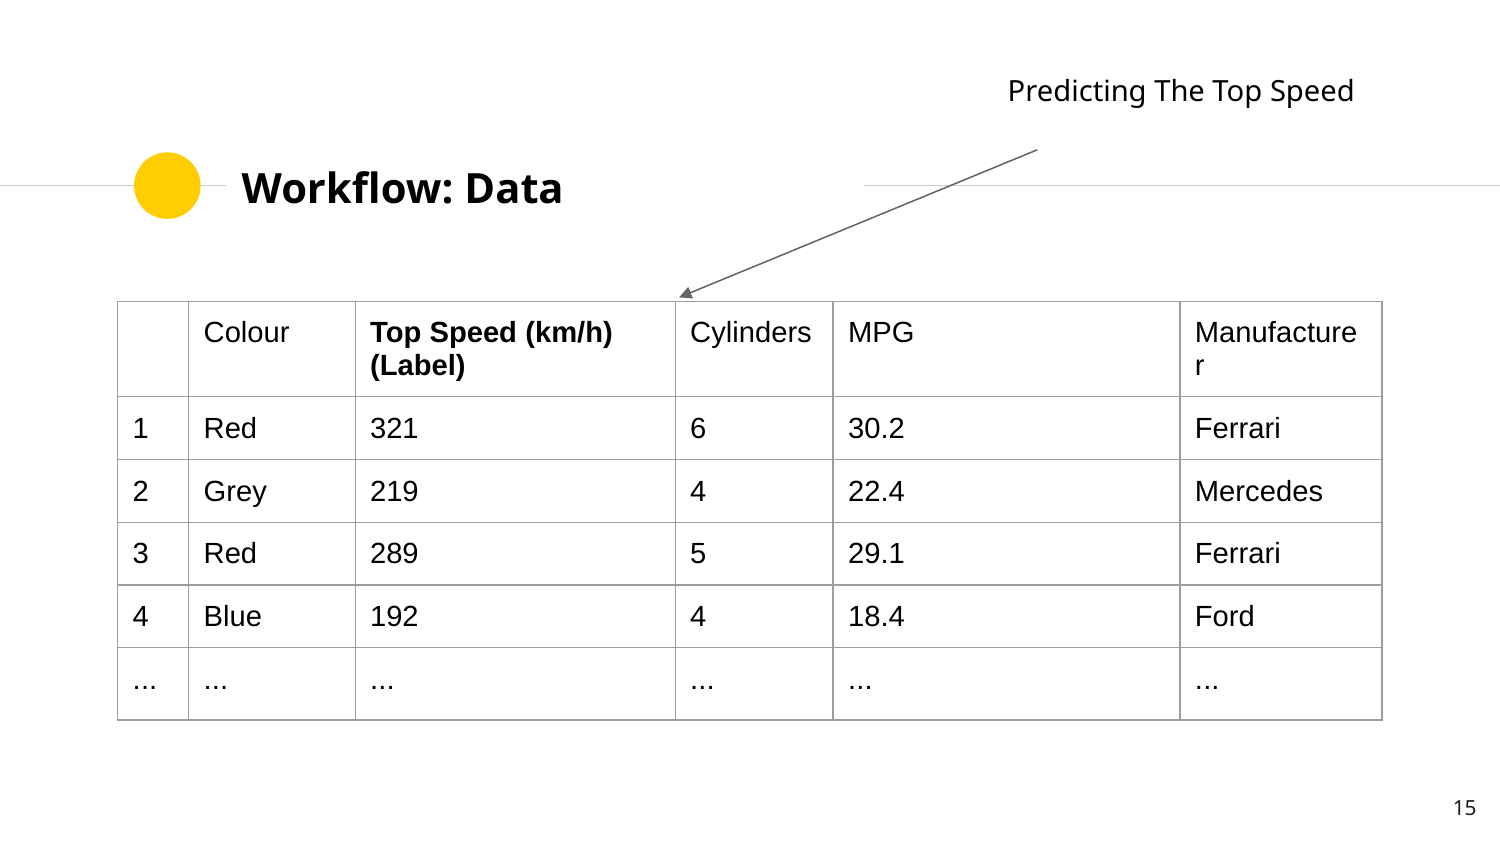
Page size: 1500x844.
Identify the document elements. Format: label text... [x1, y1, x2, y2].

table_cell Mercedes [1181, 460, 1381, 522]
table_cell ... [356, 648, 675, 719]
table_cell 4 [118, 586, 188, 647]
table_header Cylinders [676, 305, 832, 396]
table_header Top Speed (km/h) (Label) [356, 302, 675, 396]
table_cell ... [1181, 648, 1381, 719]
table_cell Ferrari [1181, 397, 1381, 459]
table_cell 18.4 [834, 586, 1179, 647]
table_cell Blue [189, 586, 355, 647]
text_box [678, 149, 1038, 298]
table_header MPG [834, 302, 1179, 396]
table_cell 192 [356, 586, 675, 647]
table_cell 3 [118, 523, 188, 584]
table_cell 22.4 [834, 460, 1179, 522]
table_cell ... [834, 648, 1179, 719]
table_cell 289 [356, 523, 675, 584]
table_cell 29.1 [834, 523, 1179, 584]
table_cell 219 [356, 460, 675, 522]
table_cell Red [189, 523, 355, 584]
table_header Colour [189, 302, 355, 396]
table_header [118, 302, 188, 396]
slide_number ‹#› [1401, 779, 1492, 844]
table_cell 1 [118, 397, 188, 459]
table_cell 30.2 [834, 397, 1179, 459]
table_cell Red [189, 397, 355, 459]
text_box Predicting The Top Speed [992, 57, 1425, 143]
table_cell 4 [676, 460, 832, 522]
title Workflow: Data [226, 151, 675, 223]
table_cell Grey [189, 460, 355, 522]
table_cell 5 [676, 523, 832, 584]
table_cell Ferrari [1181, 523, 1381, 584]
table_cell Ford [1181, 586, 1381, 647]
table_cell ... [189, 648, 355, 719]
table_cell 2 [118, 460, 188, 522]
table_cell 6 [676, 397, 832, 459]
table_cell ... [118, 648, 188, 719]
table_cell 321 [356, 397, 675, 459]
table_cell 4 [676, 586, 832, 647]
table_cell ... [676, 648, 832, 719]
table_header Manufacturer [1181, 302, 1381, 396]
